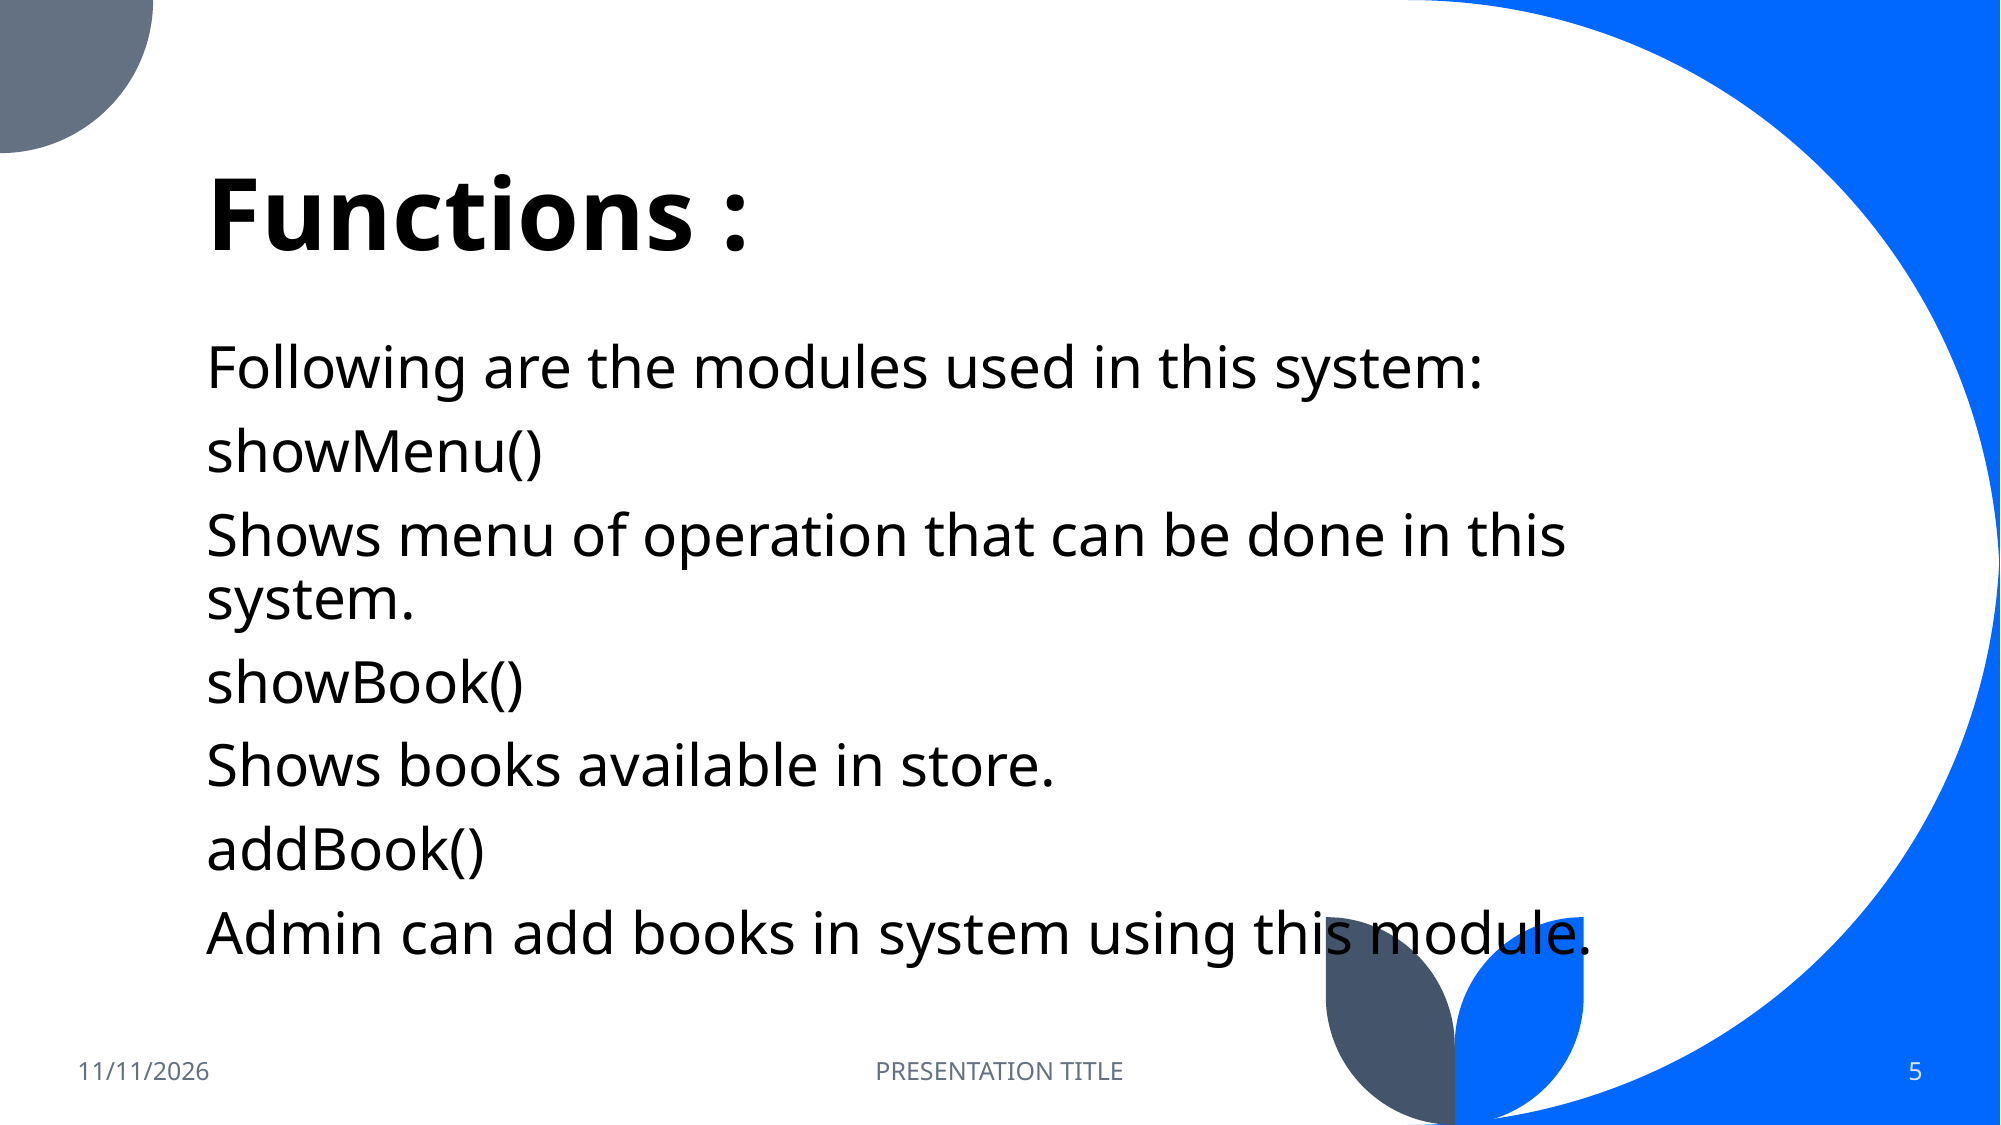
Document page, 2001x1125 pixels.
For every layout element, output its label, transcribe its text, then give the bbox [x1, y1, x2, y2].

list Following are the modules used in this system: showMenu() Shows menu of operation that can be done in this system. showBook() Shows books available in store. addBook() Admin can add books in system using this module. [191, 330, 1796, 985]
footer PRESENTATION TITLE [662, 1042, 1338, 1103]
slide_number 5 [1665, 1042, 1938, 1103]
title Functions : [191, 62, 1796, 280]
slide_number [62, 1042, 513, 1103]
